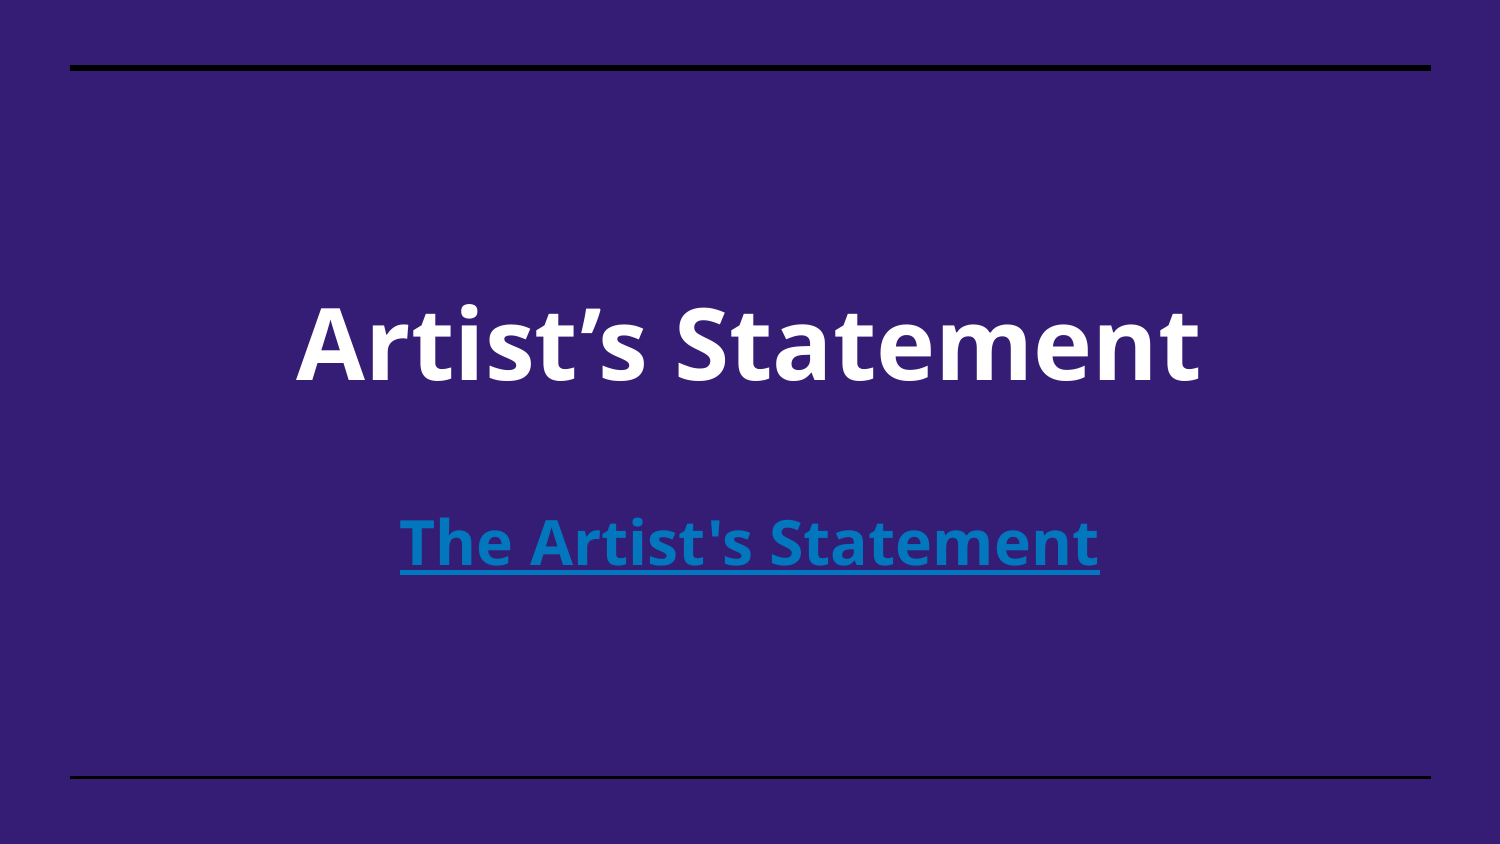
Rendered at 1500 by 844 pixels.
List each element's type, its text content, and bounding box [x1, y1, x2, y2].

title Artist’s Statement [140, 214, 1360, 467]
list The Artist's Statement [140, 475, 1360, 651]
